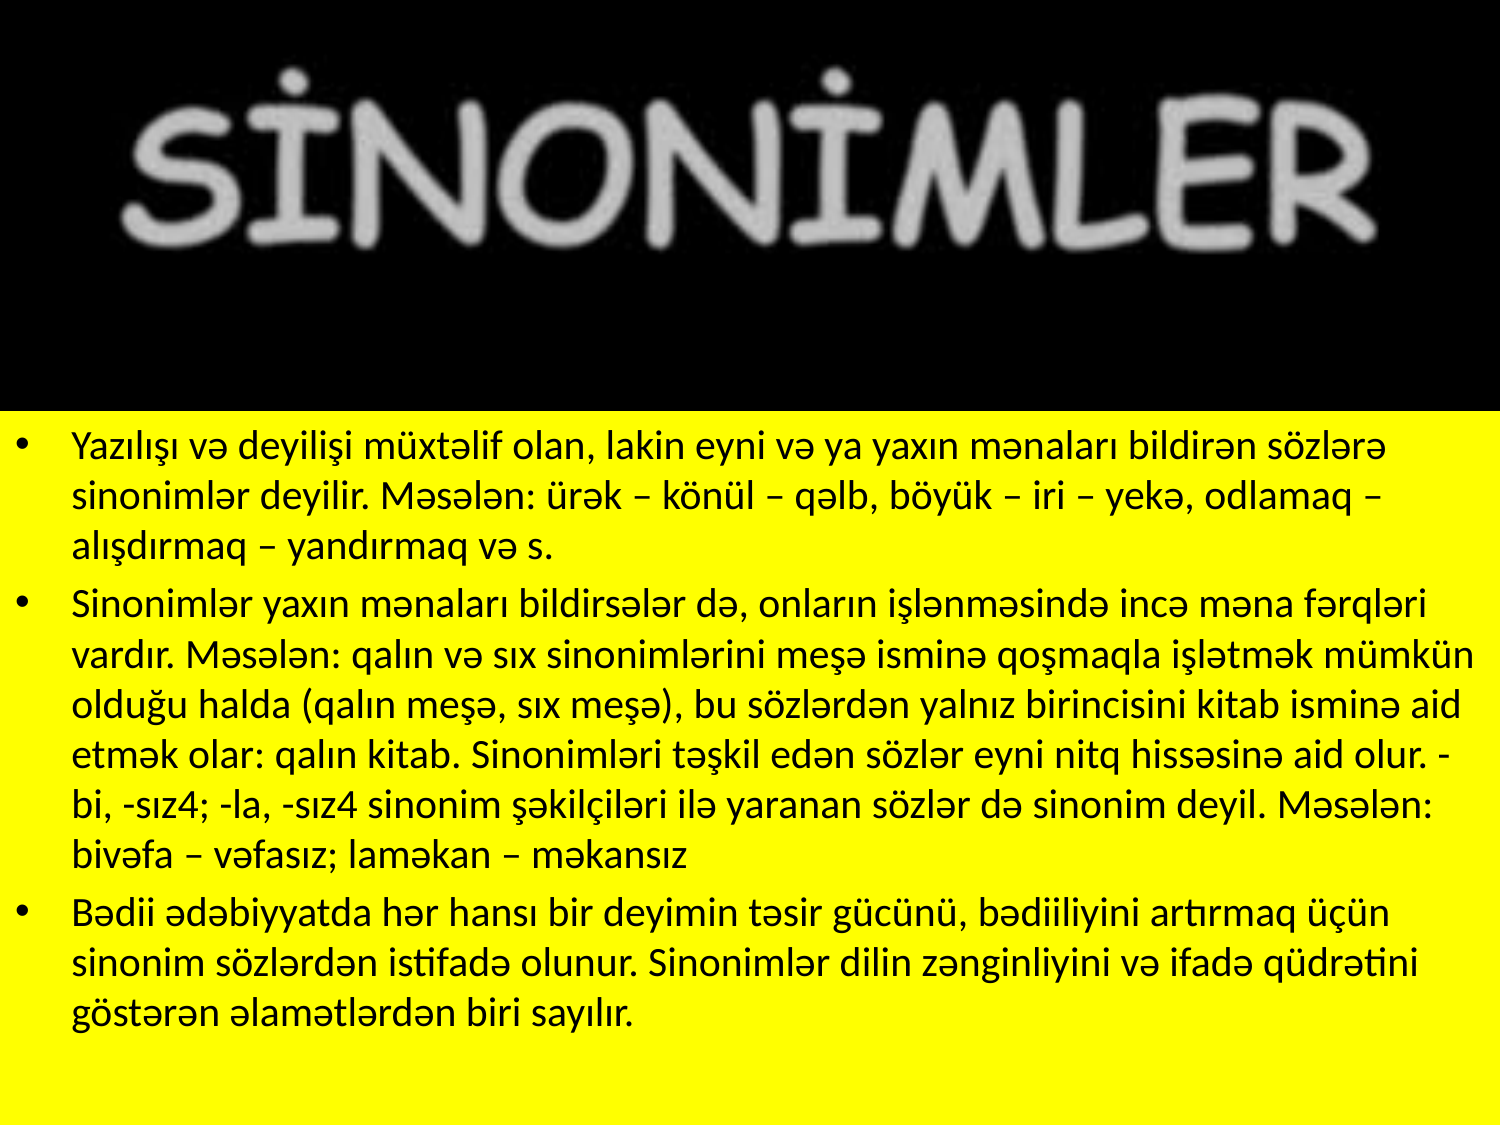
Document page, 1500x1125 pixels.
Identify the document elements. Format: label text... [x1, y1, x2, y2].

picture [0, 0, 1500, 411]
list Yazılışı və deyilişi müxtəlif olan, lakin eyni və ya yaxın mənaları bildirən sözlərə sinonimlər deyilir. Məsələn: ürək – könül – qəlb, böyük – iri – yekə, odlamaq – alışdırmaq – yandırmaq və s. Sinonimlər yaxın mənaları bildirsələr də, onların işlənməsində incə məna fərqləri vardır. Məsələn: qalın və sıx sinonimlərini meşə isminə qoşmaqla işlətmək mümkün olduğu halda (qalın meşə, sıx meşə), bu sözlərdən yalnız birincisini kitab isminə aid etmək olar: qalın kitab. Sinonimləri təşkil edən sözlər eyni nitq hissəsinə aid olur. -bi, -sız4; -la, -sız4 sinonim şəkilçiləri ilə yaranan sözlər də sinonim deyil. Məsələn: bivəfa – vəfasız; laməkan – məkansız Bədii ədəbiyyatda hər hansı bir deyimin təsir gücünü, bədiiliyini artırmaq üçün sinonim sözlərdən istifadə olunur. Sinonimlər dilin zənginliyini və ifadə qüdrətini göstərən əlamətlərdən biri sayılır. [0, 417, 1500, 1125]
